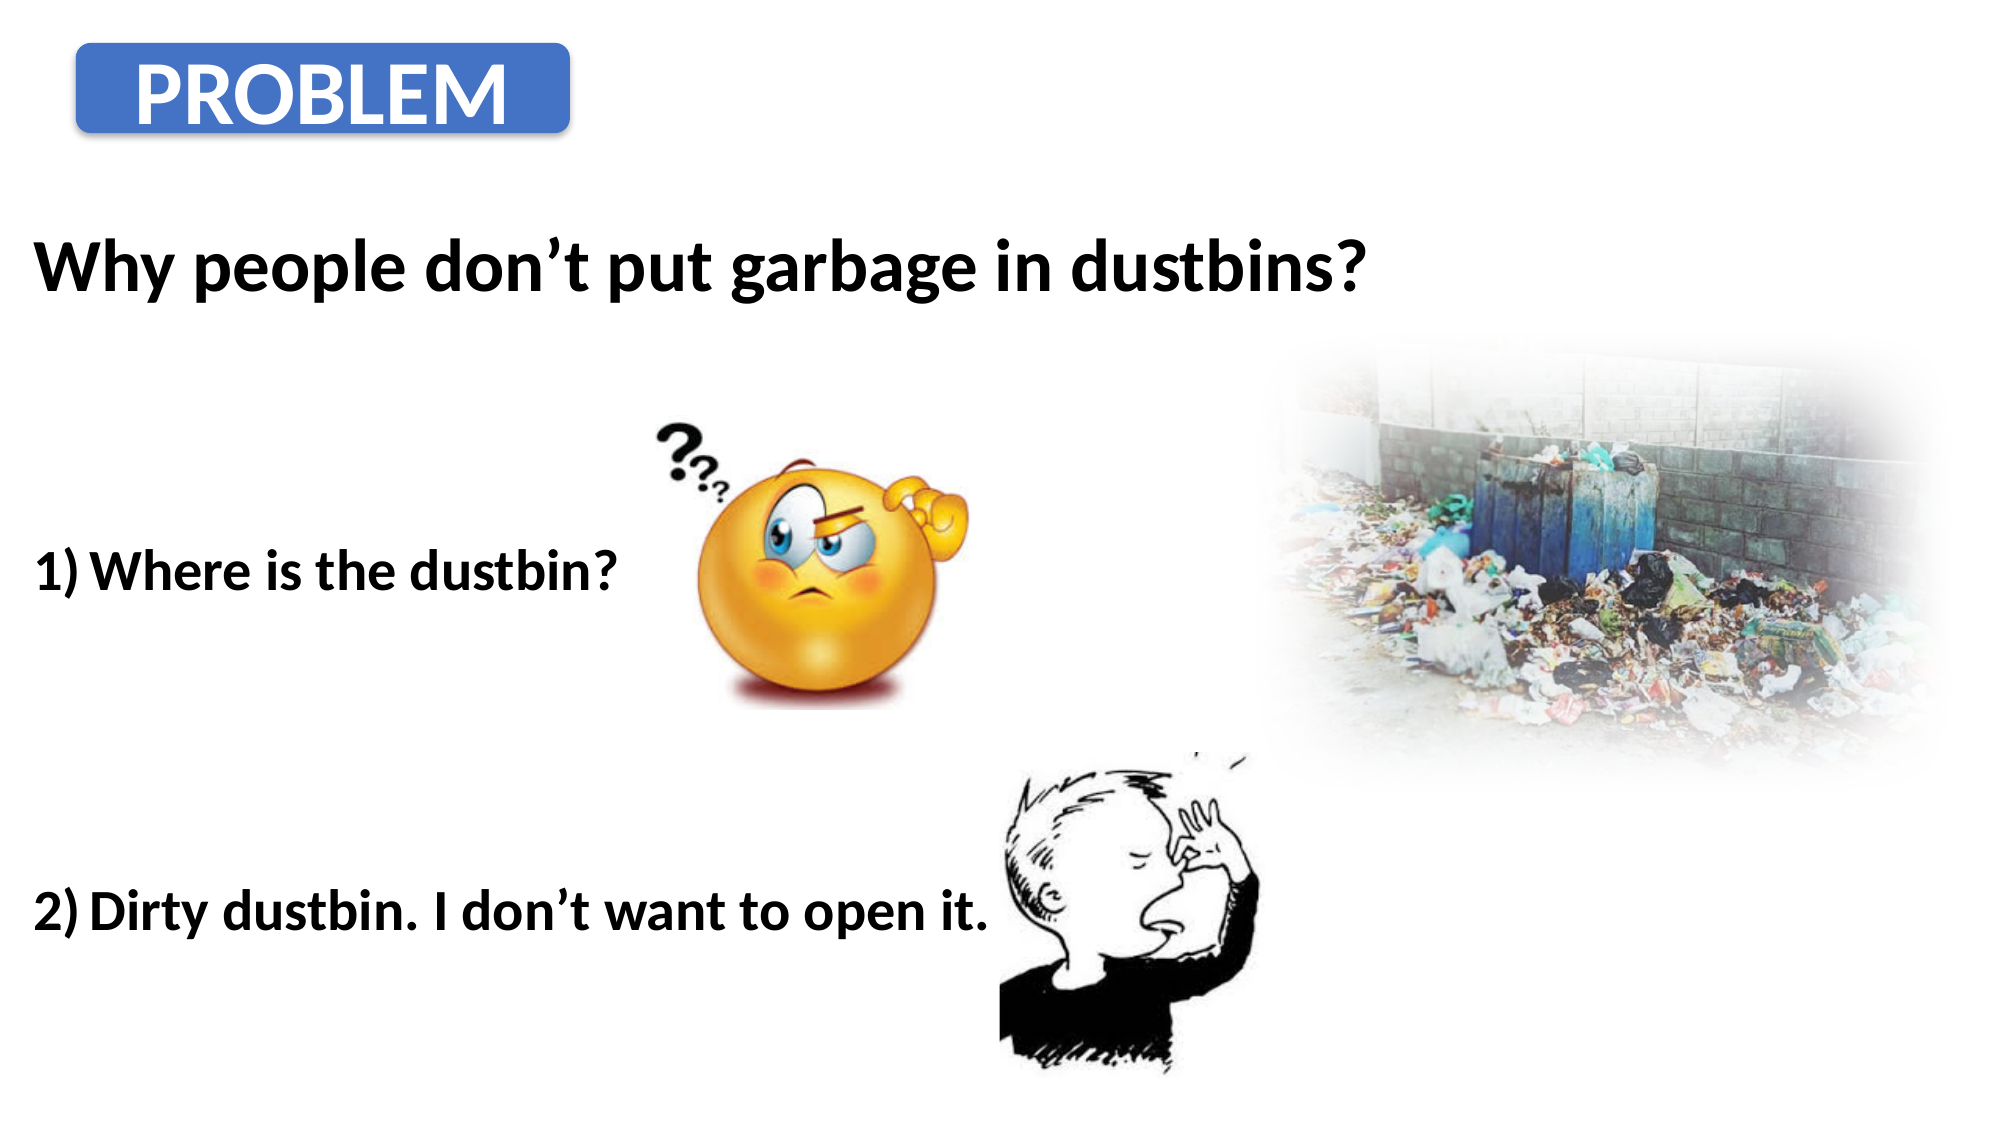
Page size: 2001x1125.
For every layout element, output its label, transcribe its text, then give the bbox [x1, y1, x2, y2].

picture [650, 415, 972, 710]
text_box Why people don’t put garbage in dustbins? Where is the dustbin? Dirty dustbin. I don’t want to open it. [18, 209, 1924, 950]
picture [999, 327, 1956, 1079]
text_box PROBLEM [74, 41, 571, 135]
